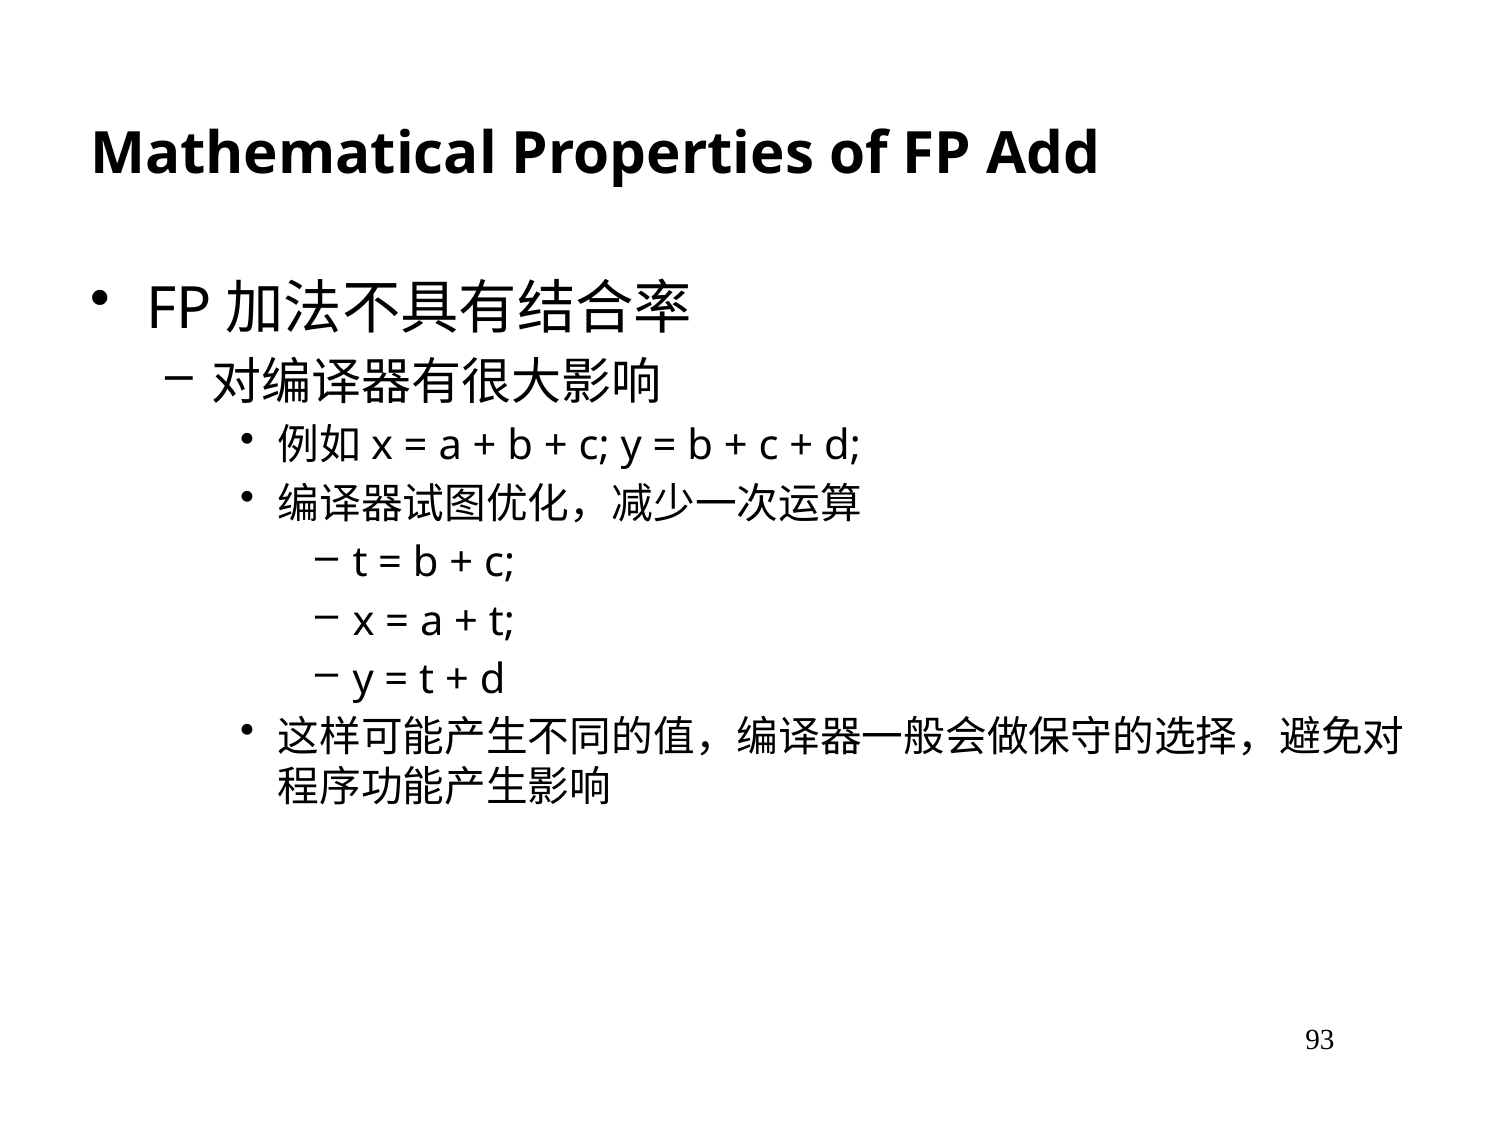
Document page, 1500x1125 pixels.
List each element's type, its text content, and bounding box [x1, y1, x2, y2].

list FP加法不具有结合率 对编译器有很大影响 例如x = a + b + c; y = b + c + d; 编译器试图优化，减少一次运算 t = b + c; x = a + t; y = t + d 这样可能产生不同的值，编译器一般会做保守的选择，避免对程序功能产生影响 [75, 262, 1438, 988]
title Mathematical Properties of FP Add [75, 75, 1400, 225]
slide_number 93 [1137, 1012, 1351, 1088]
